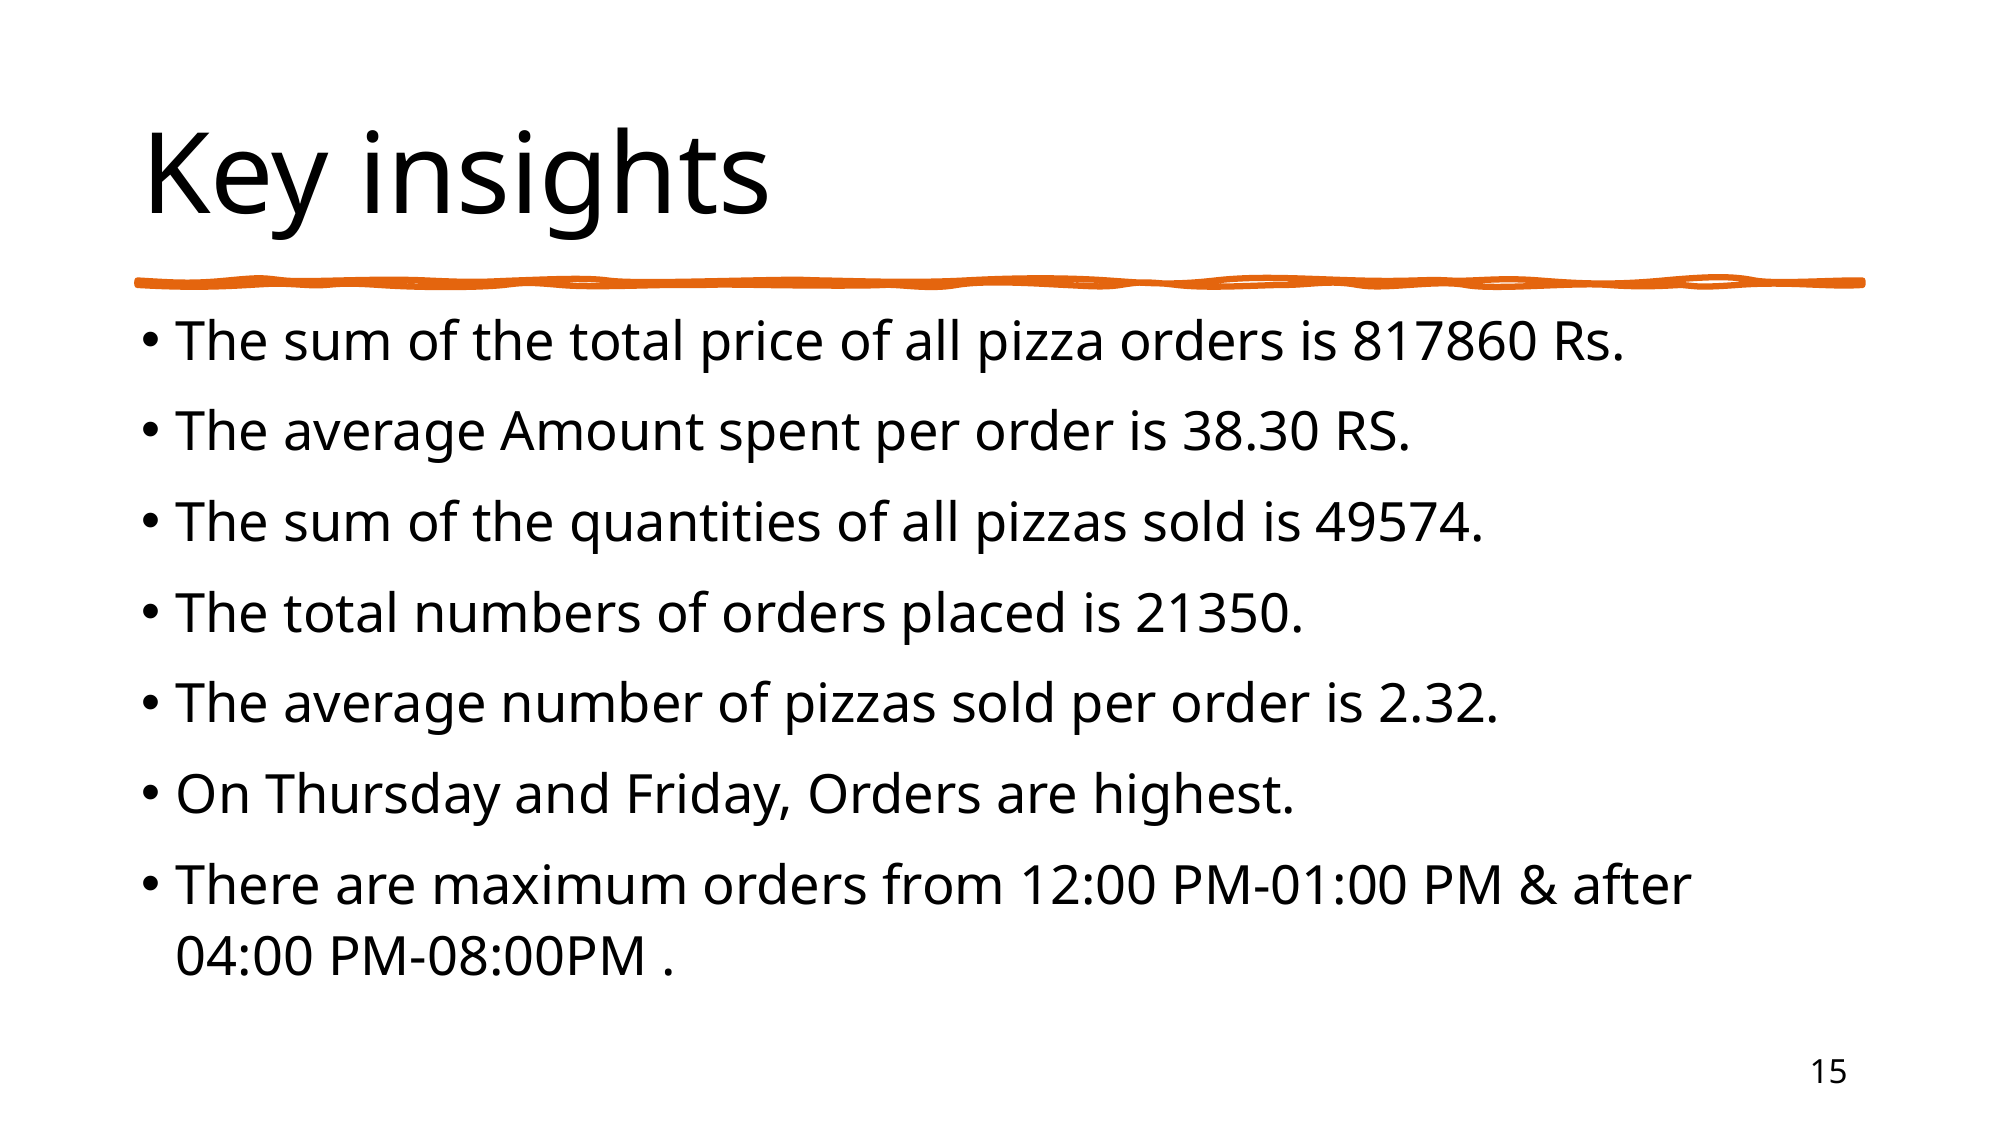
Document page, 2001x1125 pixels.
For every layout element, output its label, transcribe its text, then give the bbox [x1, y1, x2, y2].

title Key insights [126, 59, 1851, 278]
list The sum of the total price of all pizza orders is 817860 Rs. The average Amount spent per order is 38.30 RS. The sum of the quantities of all pizzas sold is 49574. The total numbers of orders placed is 21350. The average number of pizzas sold per order is 2.32. On Thursday and Friday, Orders are highest. There are maximum orders from 12:00 PM-01:00 PM & after 04:00 PM-08:00PM . [126, 292, 1851, 999]
slide_number 15 [1412, 1042, 1863, 1103]
